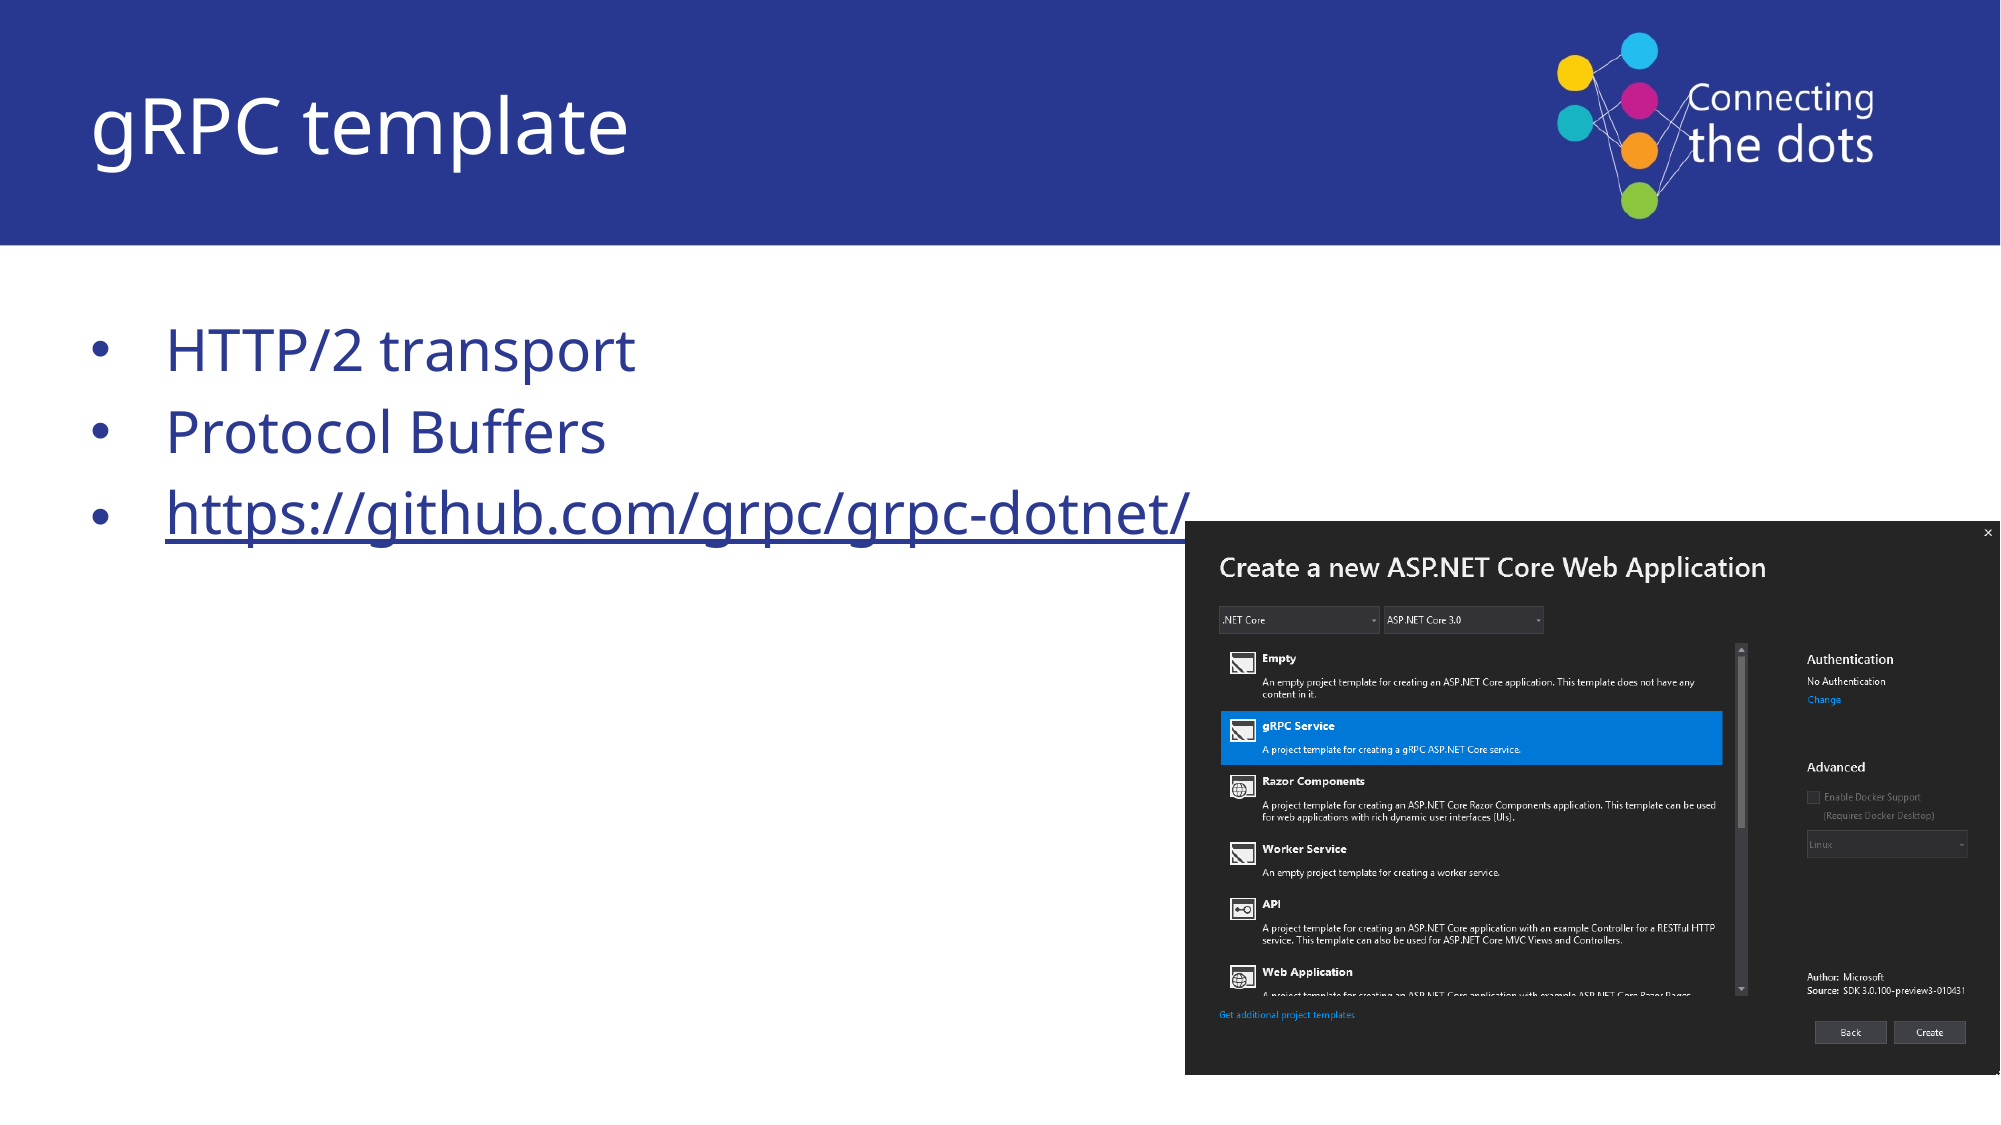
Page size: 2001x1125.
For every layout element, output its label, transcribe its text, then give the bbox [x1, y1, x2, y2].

text_box gRPC template [75, 69, 1326, 178]
text_box HTTP/2 transport Protocol Buffers https://github.com/grpc/grpc-dotnet/ [75, 305, 1573, 564]
picture [0, 0, 2001, 1125]
